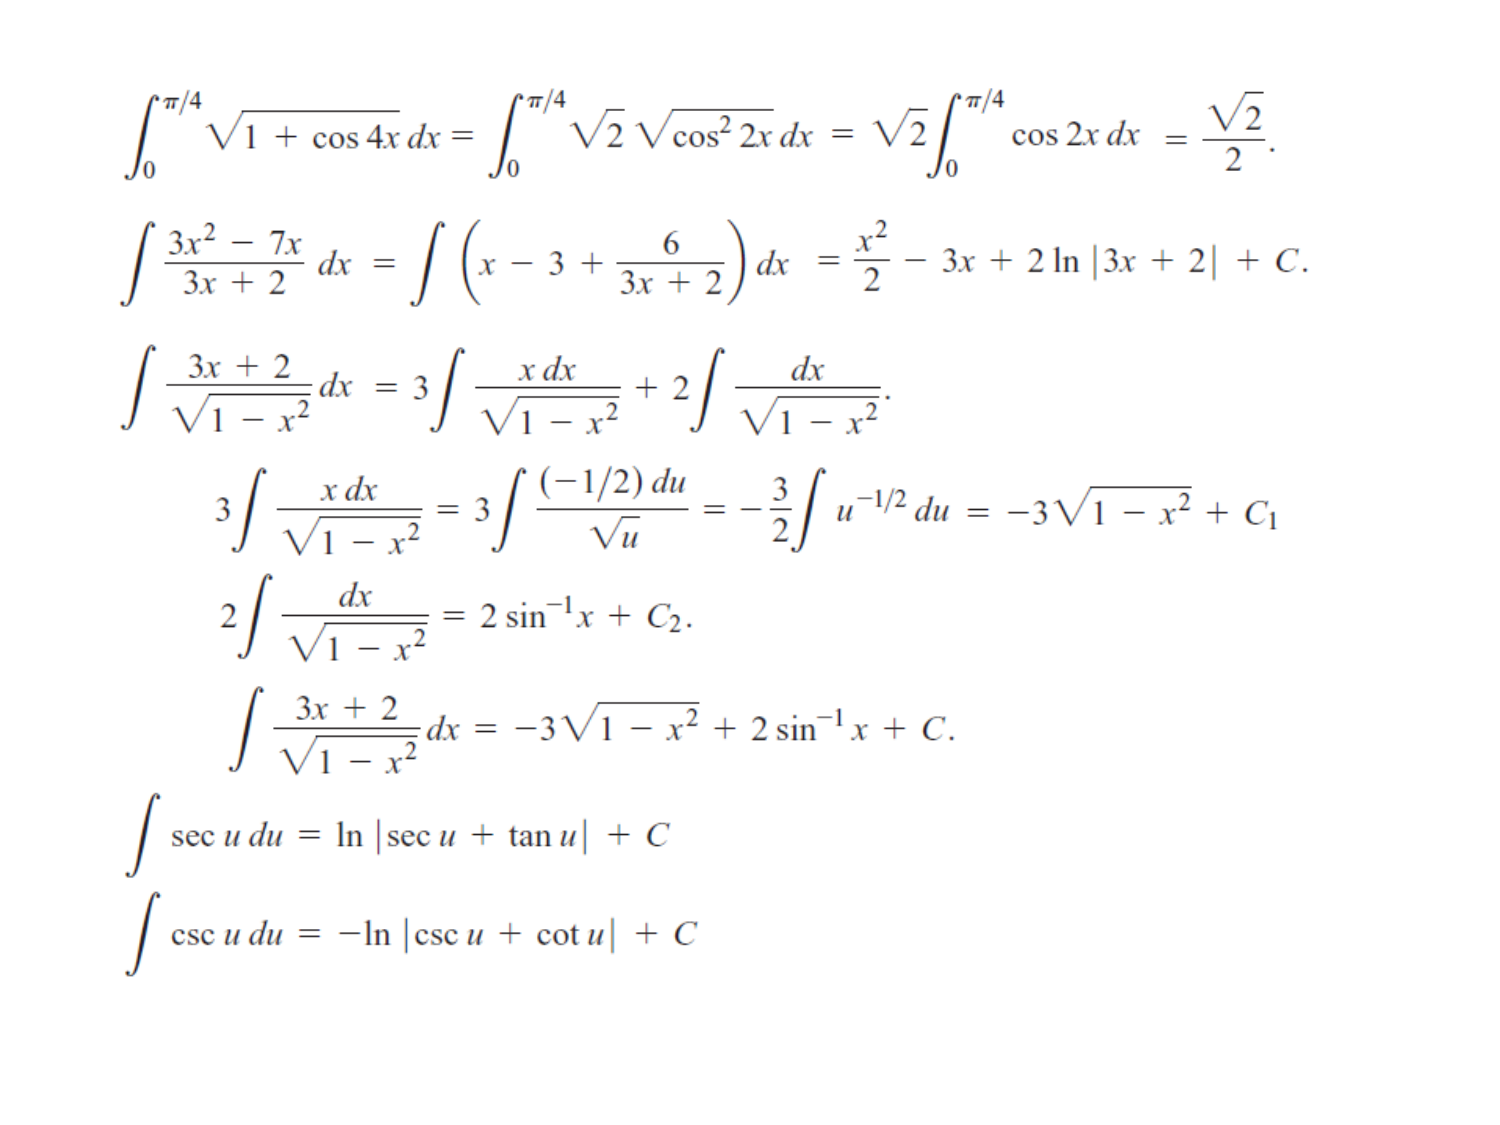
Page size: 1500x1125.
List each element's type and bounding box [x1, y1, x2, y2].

picture [369, 342, 892, 439]
picture [113, 212, 361, 318]
picture [113, 460, 958, 986]
picture [965, 482, 1290, 537]
picture [367, 212, 792, 318]
picture [1162, 89, 1290, 183]
picture [110, 337, 358, 443]
picture [830, 87, 1146, 193]
picture [112, 81, 818, 193]
picture [812, 214, 1313, 299]
